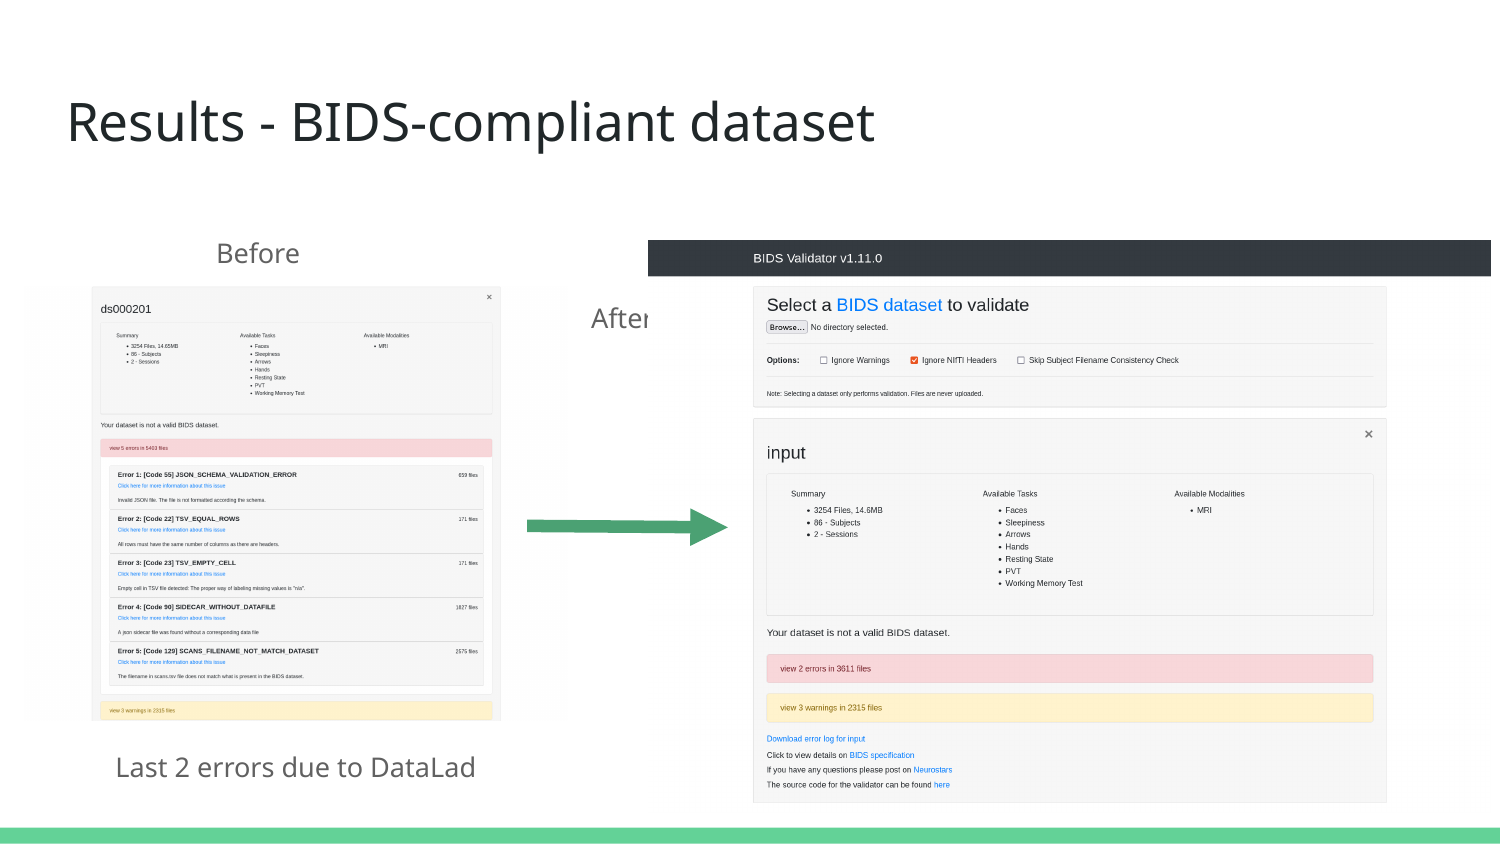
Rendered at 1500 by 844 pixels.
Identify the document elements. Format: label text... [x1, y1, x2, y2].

title Results - BIDS-compliant dataset [51, 72, 1449, 167]
text_box Last 2 errors due to DataLad [59, 735, 533, 799]
list Before After [51, 189, 1449, 520]
list Before After [51, 536, 643, 750]
picture [648, 240, 1491, 813]
picture [24, 286, 568, 722]
